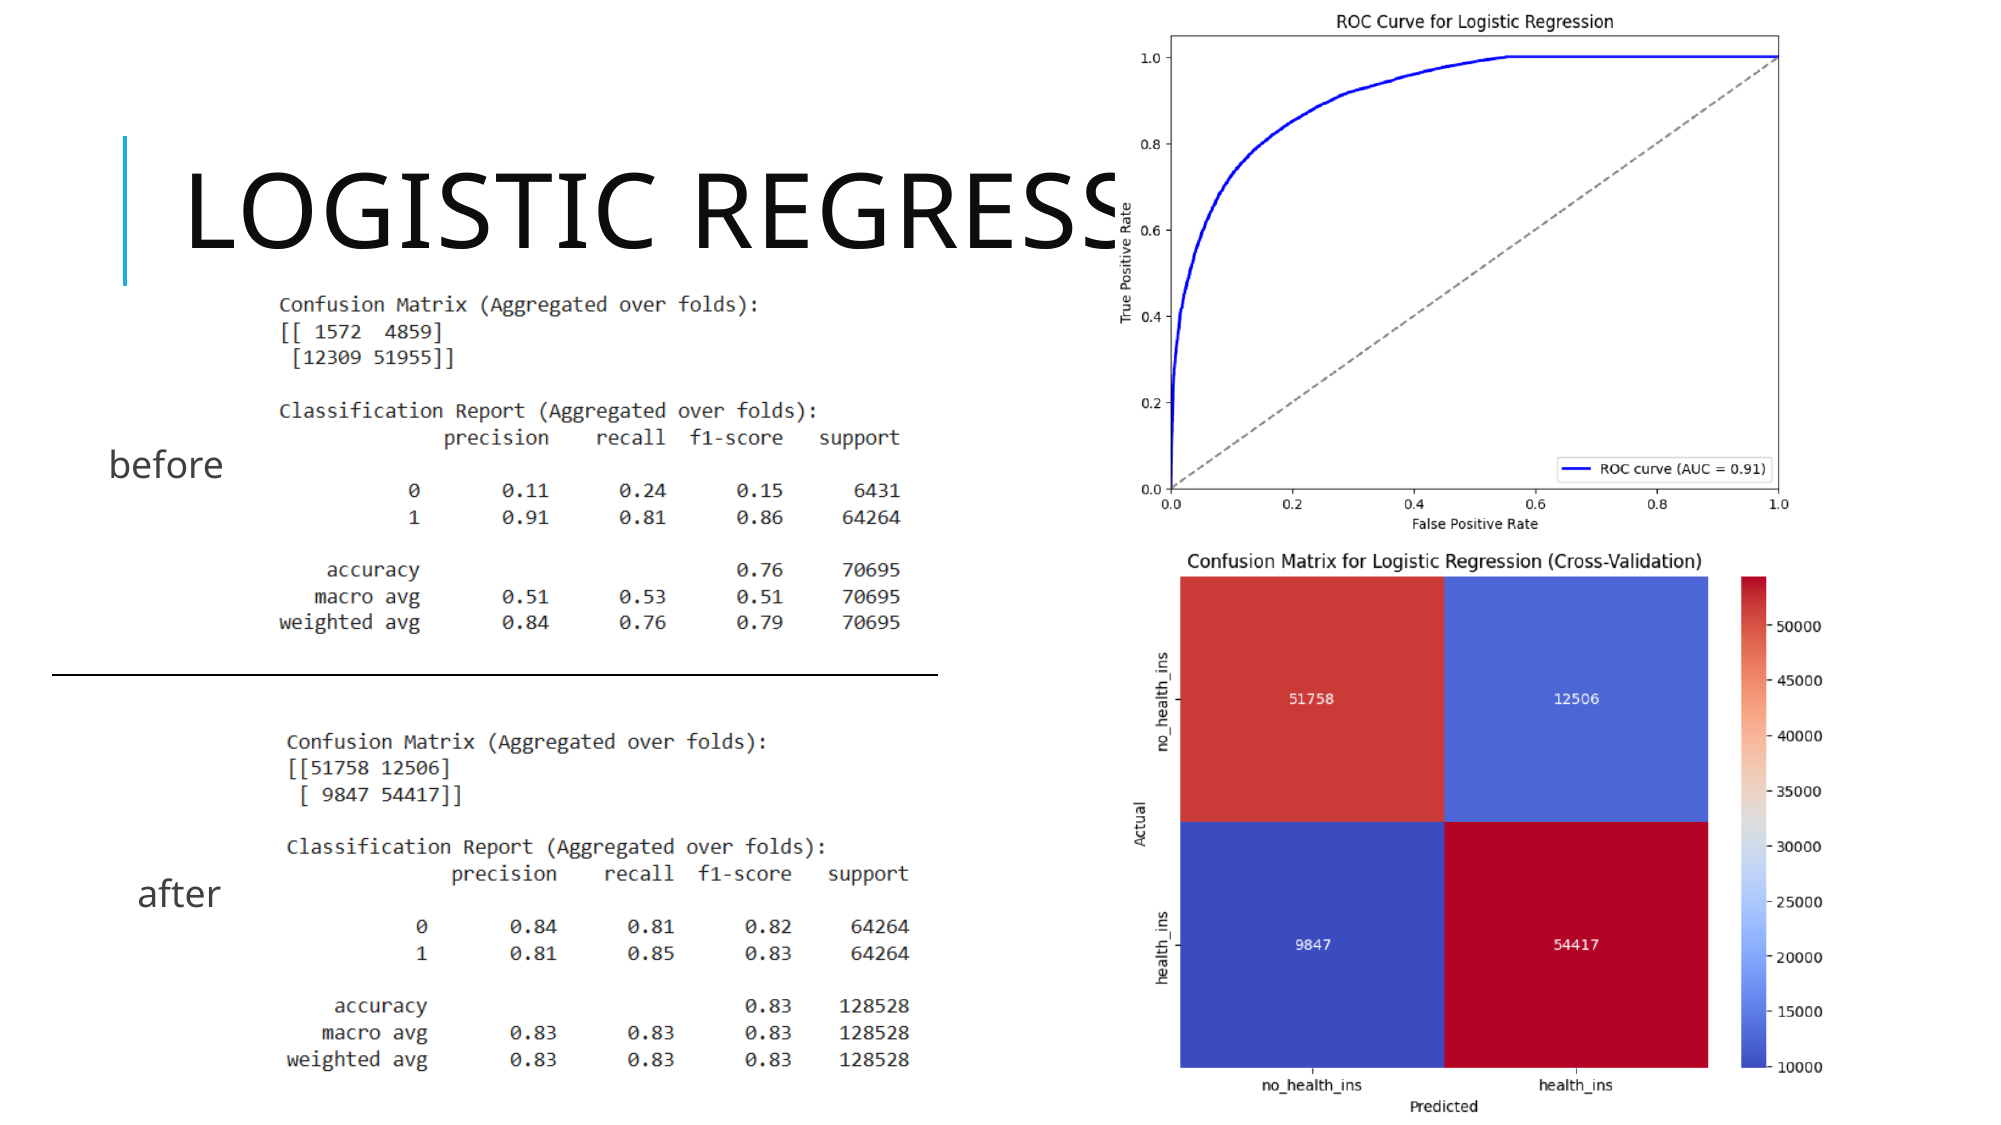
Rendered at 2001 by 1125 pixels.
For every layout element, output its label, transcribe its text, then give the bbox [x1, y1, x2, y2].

picture [274, 717, 924, 1092]
title Logistic regression [168, 96, 1107, 342]
picture [263, 275, 924, 647]
picture [1126, 539, 1841, 1125]
picture [1114, 6, 1795, 533]
text_box after [122, 862, 264, 923]
text_box before [93, 433, 243, 494]
